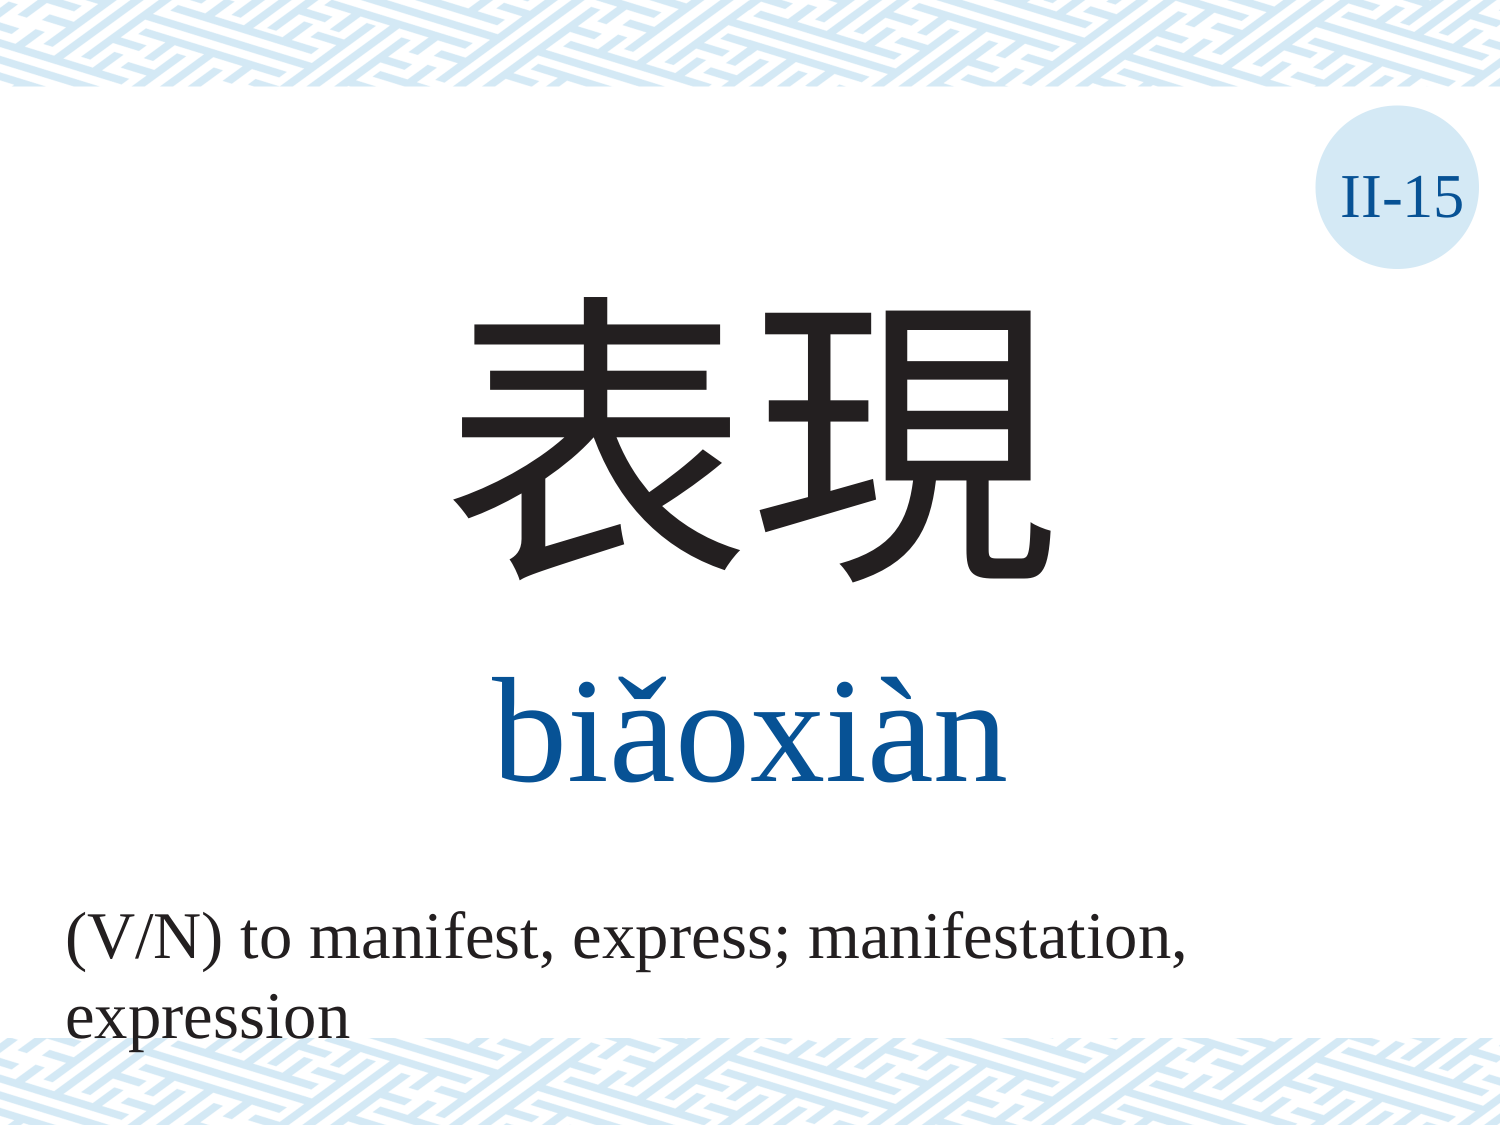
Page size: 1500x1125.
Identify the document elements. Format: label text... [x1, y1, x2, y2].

text_box II-15 表現 biǎoxiàn (V/N) to manifest, express; manifestation, expression [62, 154, 1467, 1052]
picture [0, 0, 1500, 1125]
text_box [62, 971, 353, 1053]
